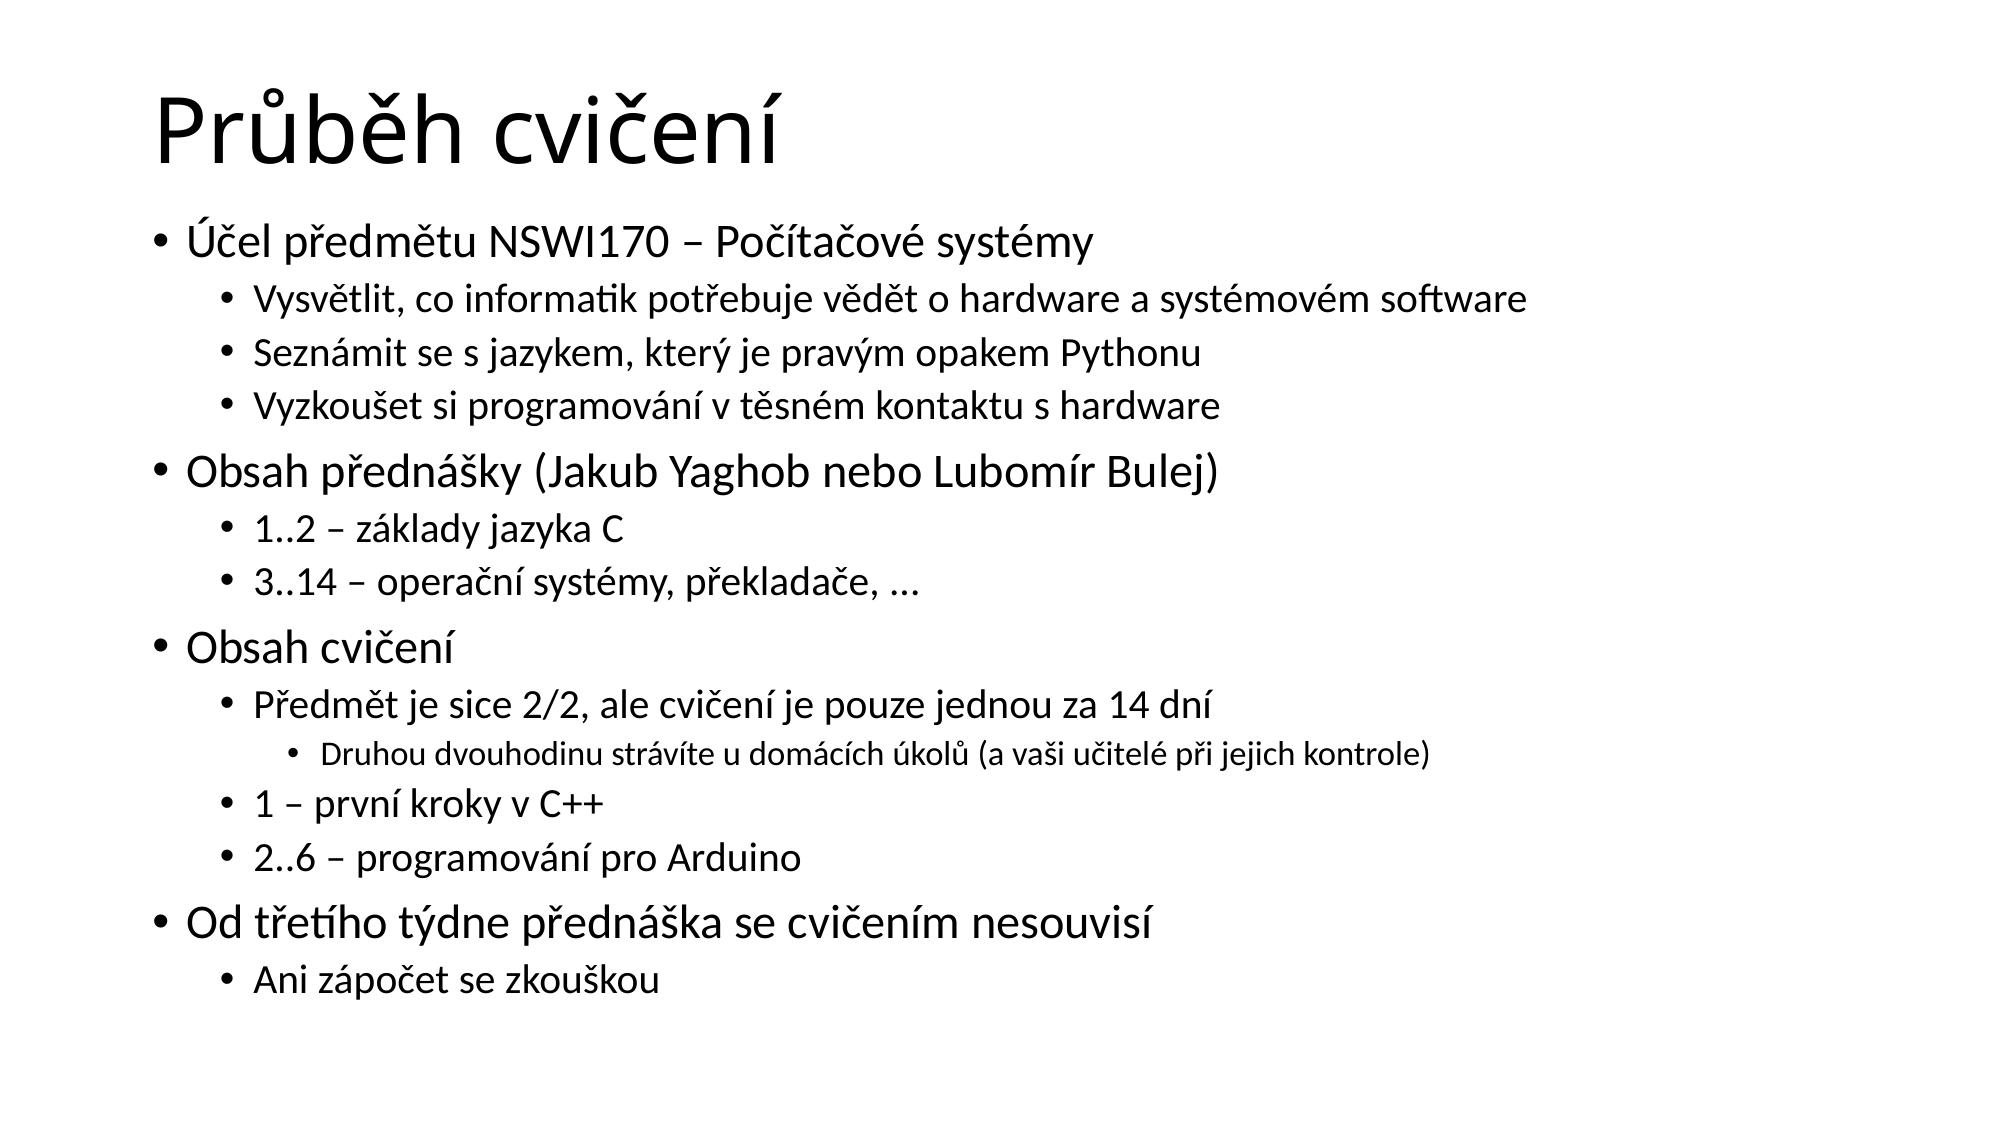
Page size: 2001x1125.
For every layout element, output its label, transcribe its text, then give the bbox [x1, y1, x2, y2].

list Účel předmětu NSWI170 – Počítačové systémy Vysvětlit, co informatik potřebuje vědět o hardware a systémovém software Seznámit se s jazykem, který je pravým opakem Pythonu Vyzkoušet si programování v těsném kontaktu s hardware Obsah přednášky (Jakub Yaghob nebo Lubomír Bulej) 1..2 – základy jazyka C 3..14 – operační systémy, překladače, ... Obsah cvičení Předmět je sice 2/2, ale cvičení je pouze jednou za 14 dní Druhou dvouhodinu strávíte u domácích úkolů (a vaši učitelé při jejich kontrole) 1 – první kroky v C++ 2..6 – programování pro Arduino Od třetího týdne přednáška se cvičením nesouvisí Ani zápočet se zkouškou [137, 208, 1863, 1014]
title Průběh cvičení [137, 59, 1863, 208]
